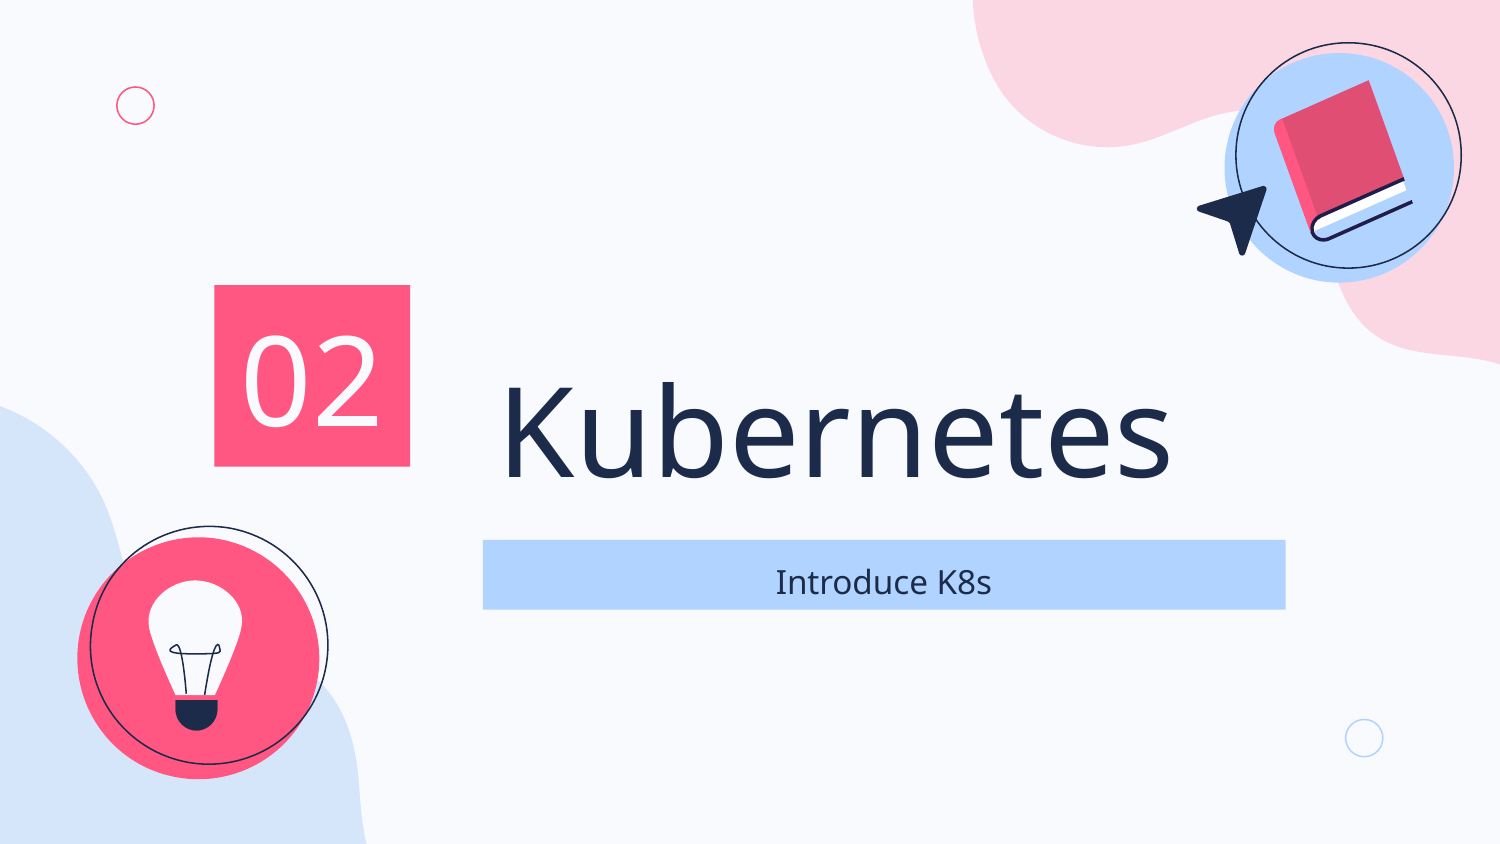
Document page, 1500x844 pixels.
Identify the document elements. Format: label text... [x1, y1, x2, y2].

text_box [972, 0, 1500, 365]
subtitle Introduce K8s [482, 539, 1286, 610]
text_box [1195, 42, 1462, 283]
title Kubernetes [482, 234, 1286, 518]
text_box [0, 406, 367, 844]
title 02 [214, 285, 411, 467]
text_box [65, 517, 338, 780]
